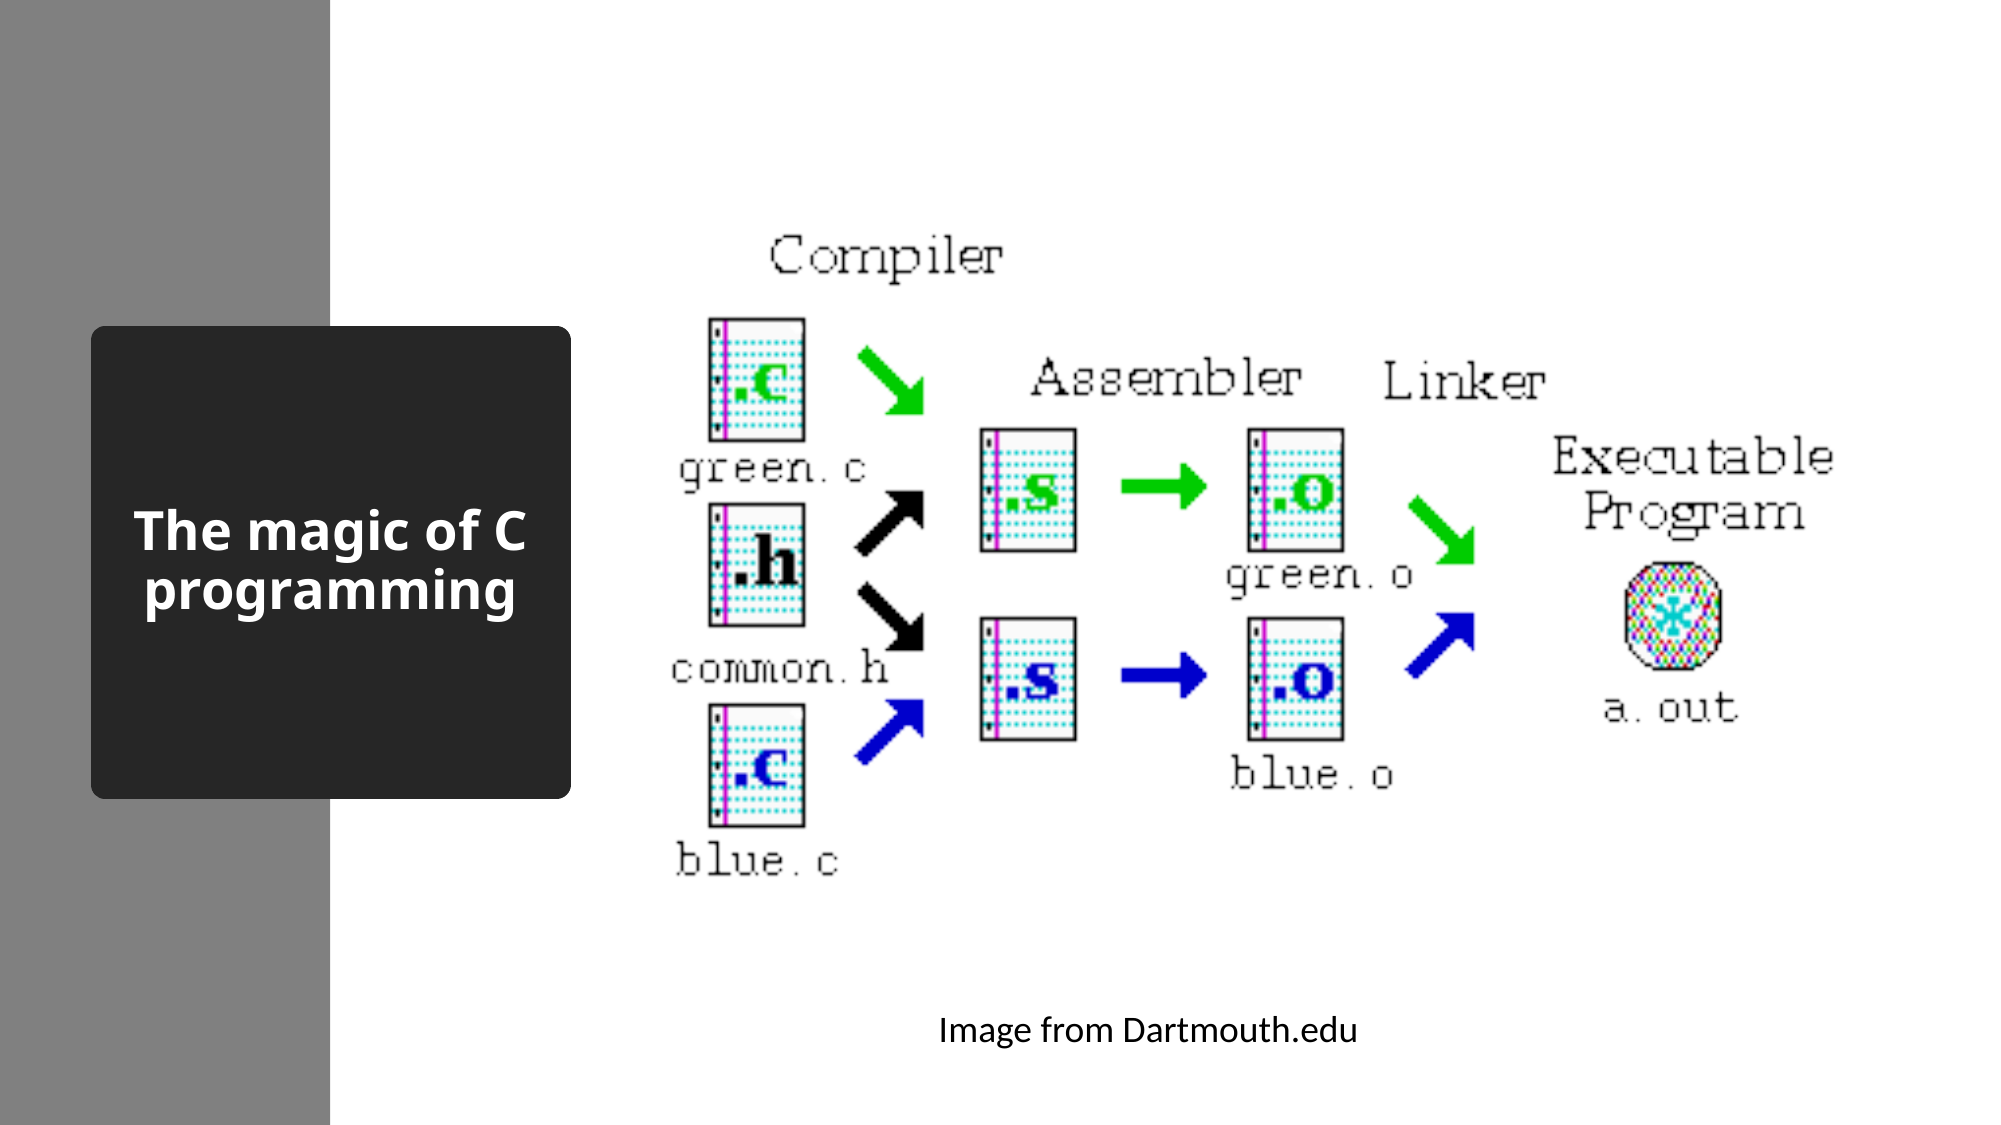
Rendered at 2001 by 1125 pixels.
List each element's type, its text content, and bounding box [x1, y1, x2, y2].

title The magic of C programming [105, 340, 557, 785]
picture [662, 228, 1842, 897]
text_box Image from Dartmouth.edu [924, 997, 1383, 1057]
text_box [0, 0, 331, 1125]
